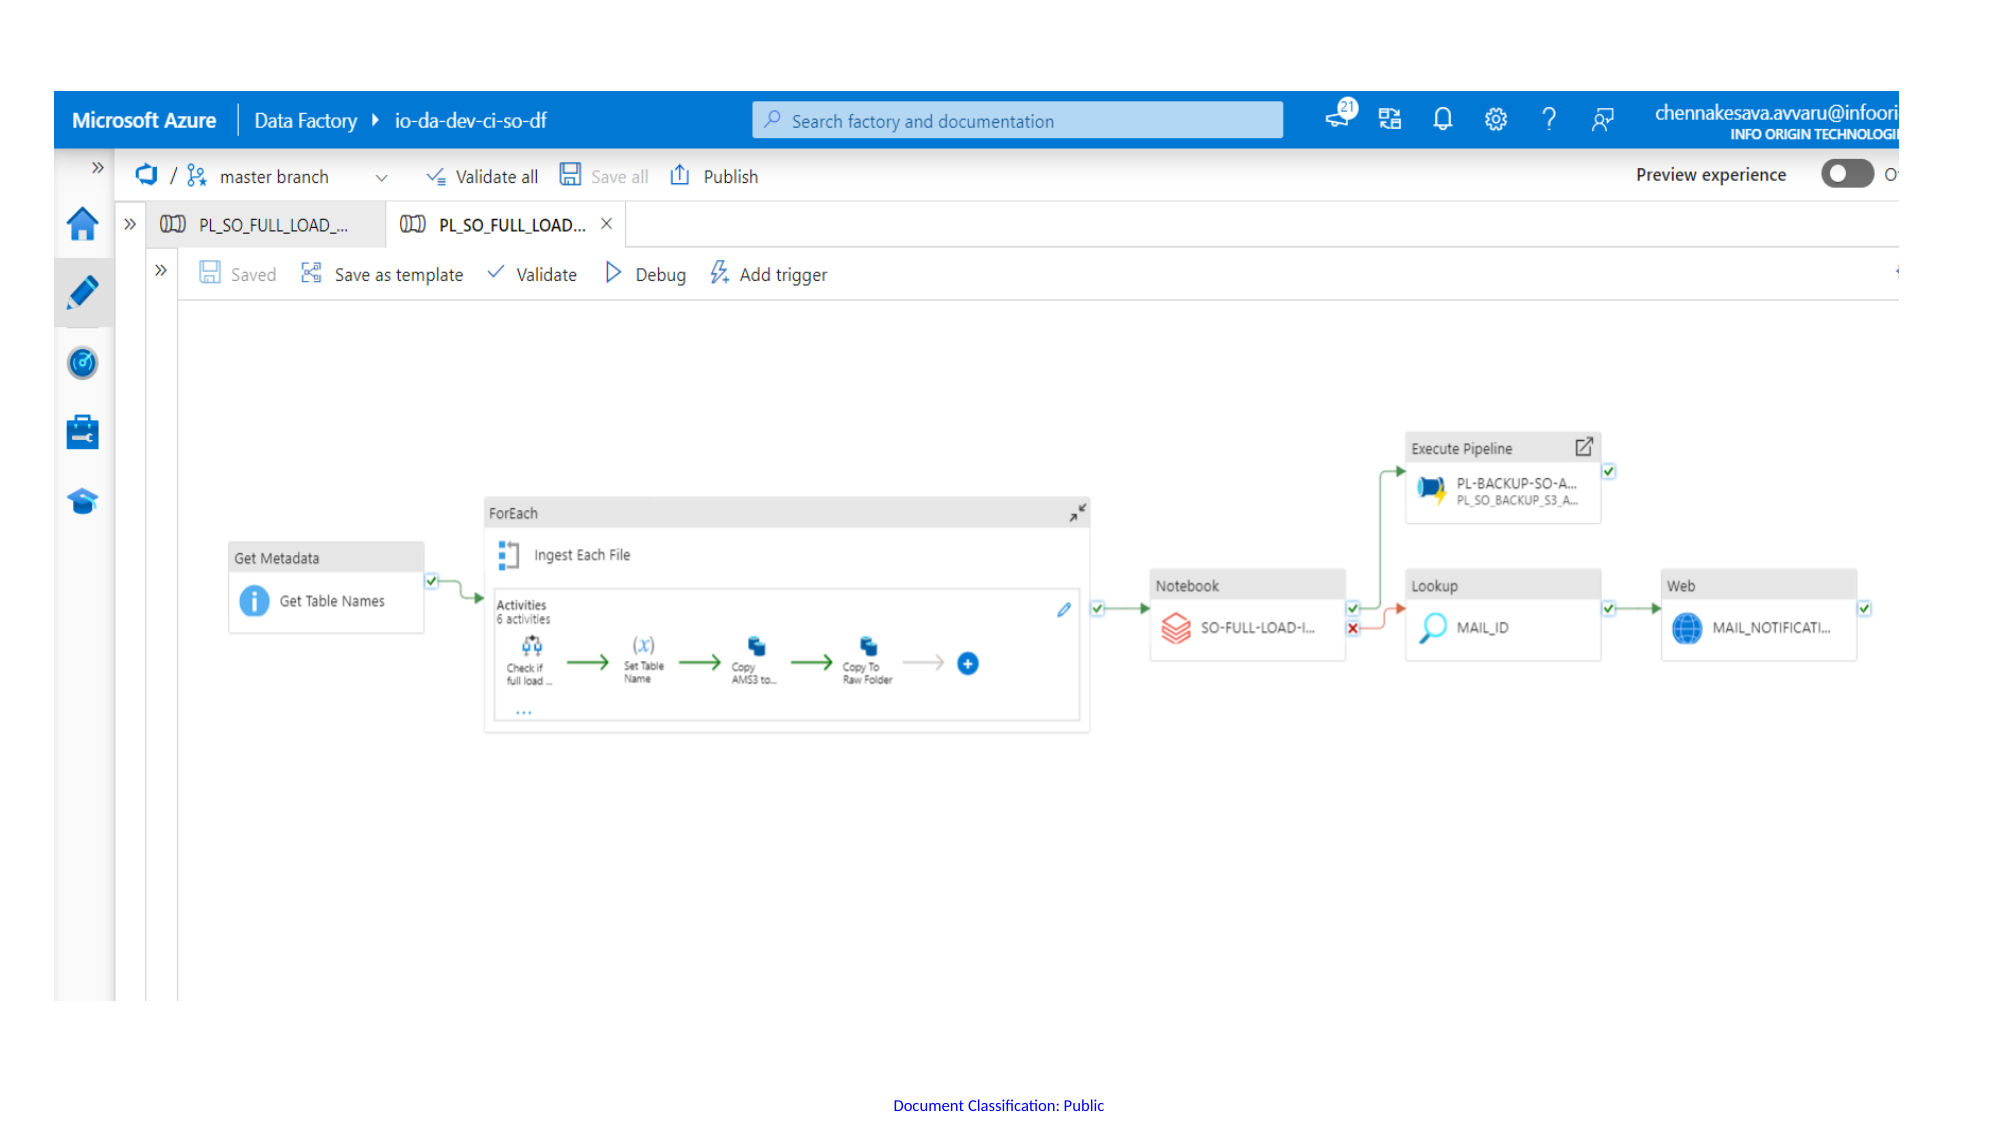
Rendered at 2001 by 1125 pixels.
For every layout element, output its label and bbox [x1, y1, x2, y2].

picture [54, 91, 1899, 1001]
